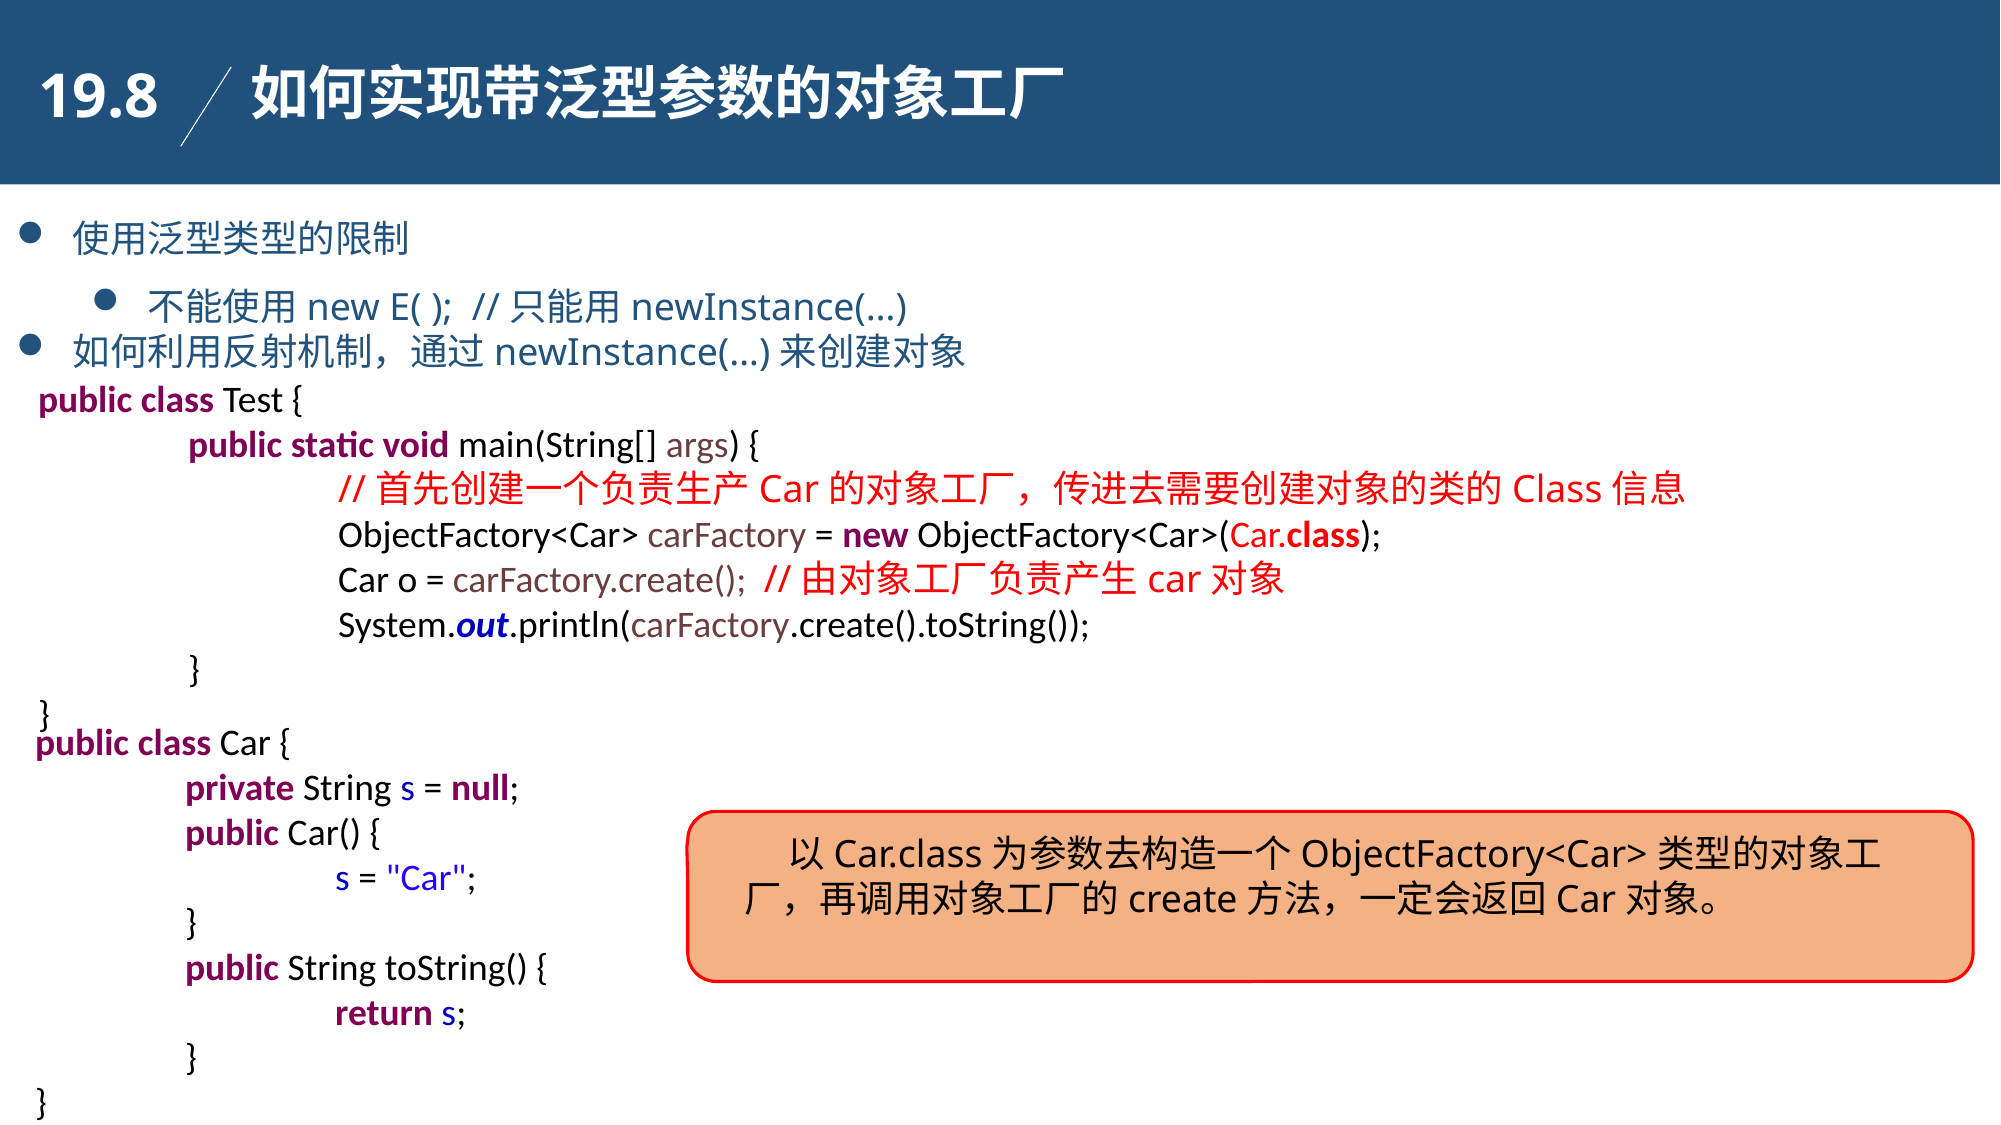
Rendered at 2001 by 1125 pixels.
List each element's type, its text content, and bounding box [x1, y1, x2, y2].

text_box 使用泛型类型的限制 不能使用new E( ); //只能用newInstance(…) 如何利用反射机制，通过newInstance(…)来创建对象 [1, 185, 1999, 380]
text_box public class Test { public static void main(String[] args) { //首先创建一个负责生产Car的对象工厂，传进去需要创建对象的类的Class信息 ObjectFactory<Car> carFactory = new ObjectFactory<Car>(Car.class); Car o = carFactory.create(); //由对象工厂负责产生car对象 System.out.println(carFactory.create().toString()); } } [23, 367, 1973, 710]
list 如何实现带泛型参数的对象工厂 [235, 57, 1643, 139]
text_box public class Car { private String s = null; public Car() { s = "Car"; } public String toString() { return s; } } [20, 710, 2000, 1125]
list 19.8 [23, 57, 200, 139]
text_box 以Car.class为参数去构造一个ObjectFactory<Car>类型的对象工厂，再调用对象工厂的create方法，一定会返回Car对象。 [729, 822, 1932, 973]
text_box [685, 810, 1975, 983]
